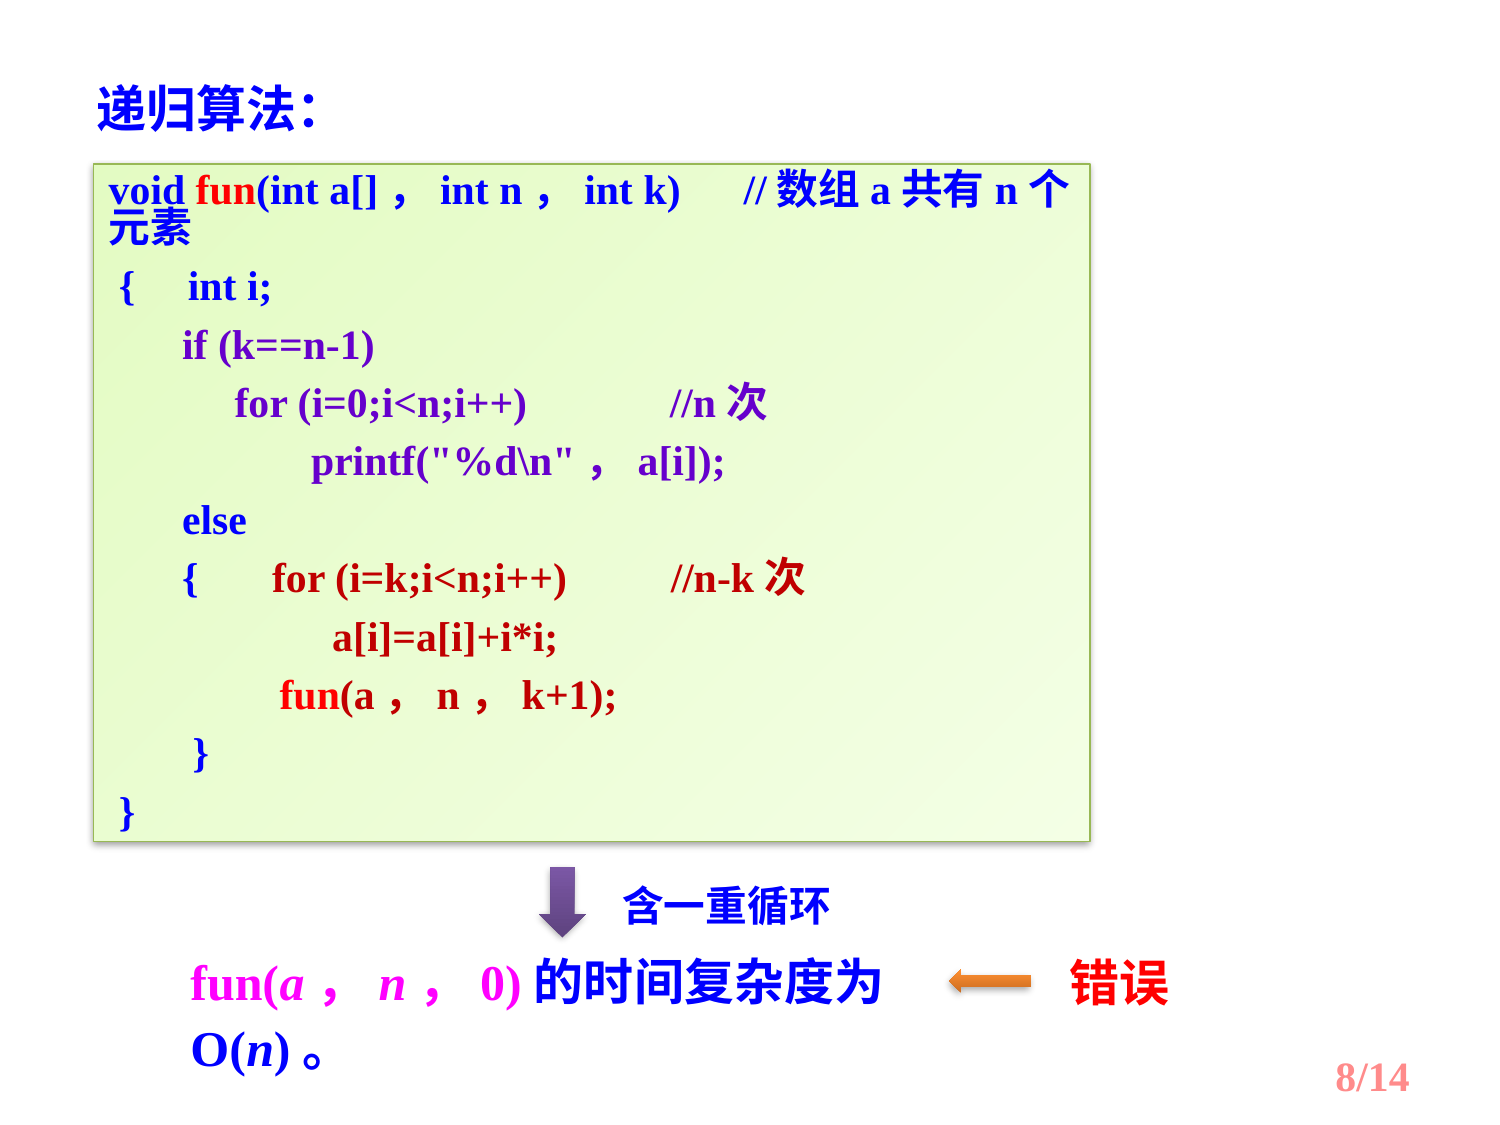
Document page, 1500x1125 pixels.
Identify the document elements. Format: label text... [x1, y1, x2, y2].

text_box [175, 866, 950, 1020]
slide_number 8/14 [1074, 1042, 1425, 1103]
text_box 递归算法： [82, 70, 914, 145]
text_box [954, 937, 1196, 1020]
text_box void fun(int a[]，int n，int k) //数组a共有n个元素 { int i; if (k==n-1) for (i=0;i<n;i++) //n次 printf("%d\n"，a[i]); else { for (i=k;i<n;i++) //n-k次 a[i]=a[i]+i*i; fun(a，n，k+1); } } [93, 163, 1091, 842]
